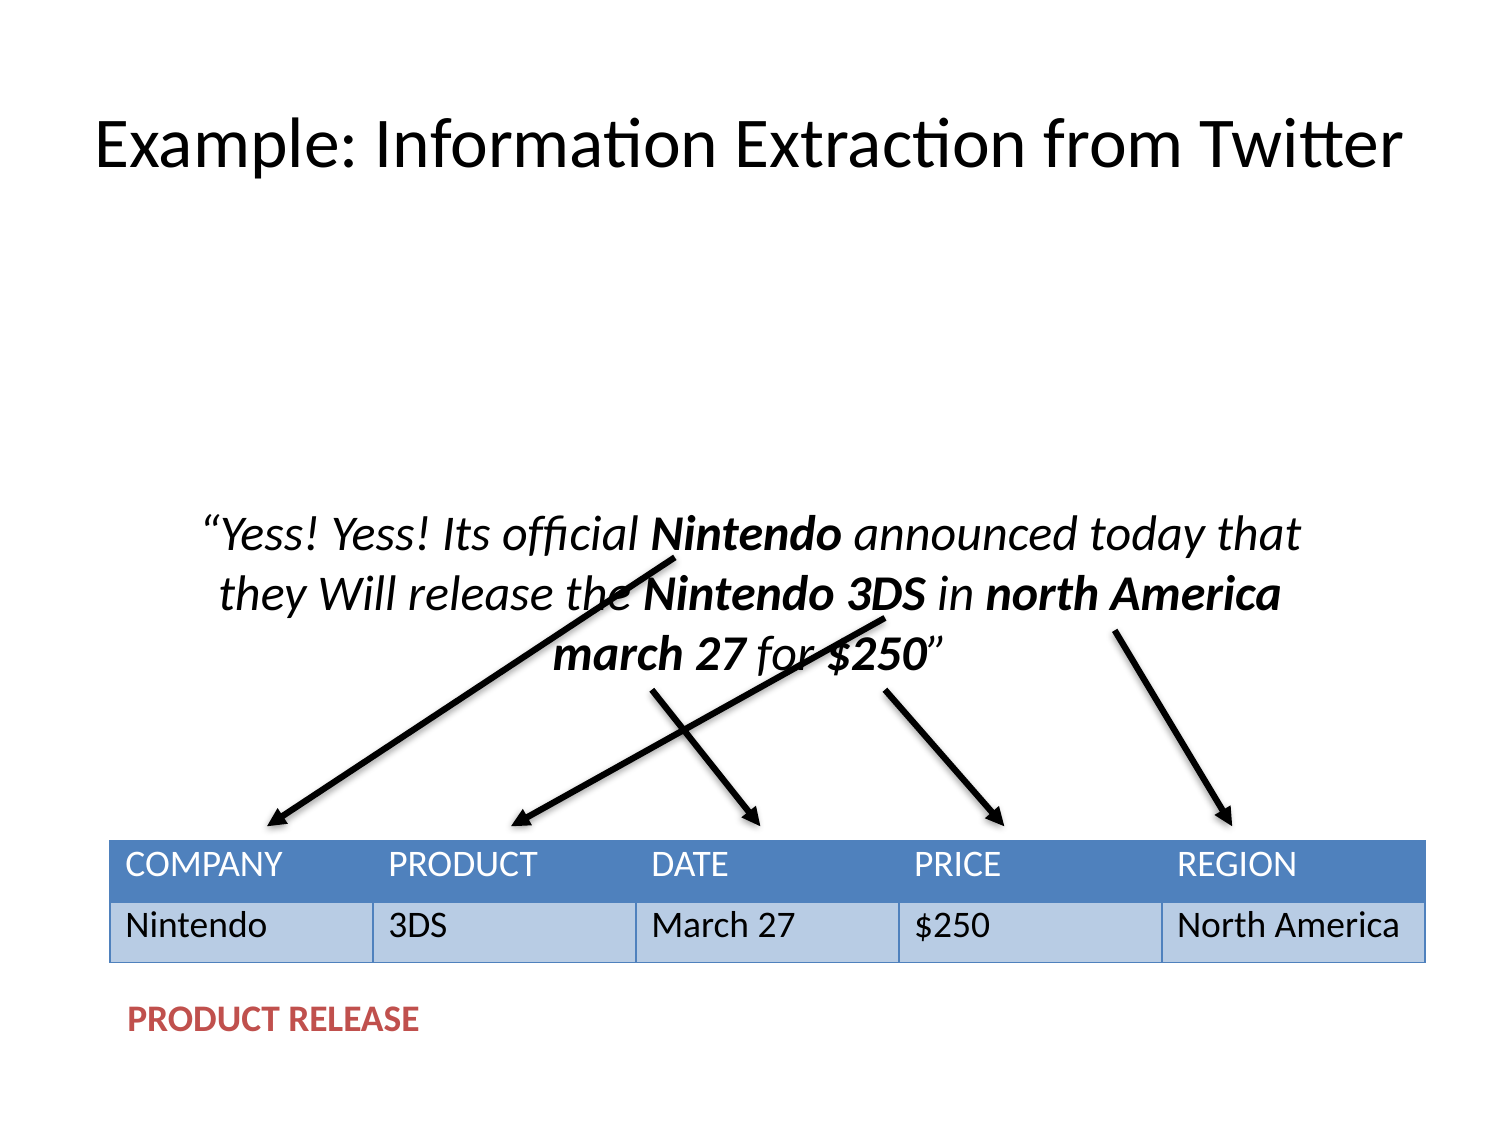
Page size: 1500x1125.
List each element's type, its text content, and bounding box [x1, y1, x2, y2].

text_box “Yess! Yess! Its ofﬁcial Nintendo announced today that they Will release the Nintendo 3DS in north America march 27 for $250” [169, 492, 1331, 688]
table_cell Nintendo [111, 903, 372, 962]
text_box PRODUCT RELEASE [112, 986, 436, 1047]
table_header COMPANY [111, 842, 372, 901]
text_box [1114, 630, 1233, 827]
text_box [651, 689, 761, 827]
table_cell 3DS [374, 903, 635, 962]
title Example: Information Extraction from Twitter [75, 45, 1425, 233]
table_header PRODUCT [374, 842, 635, 901]
table_cell $250 [900, 903, 1161, 962]
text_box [266, 557, 676, 827]
table_cell March 27 [637, 903, 898, 962]
table_header PRICE [900, 842, 1161, 901]
table_header REGION [1163, 842, 1424, 901]
table_header DATE [637, 842, 898, 901]
table_cell North America [1163, 903, 1424, 962]
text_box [884, 689, 1005, 827]
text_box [510, 617, 886, 827]
